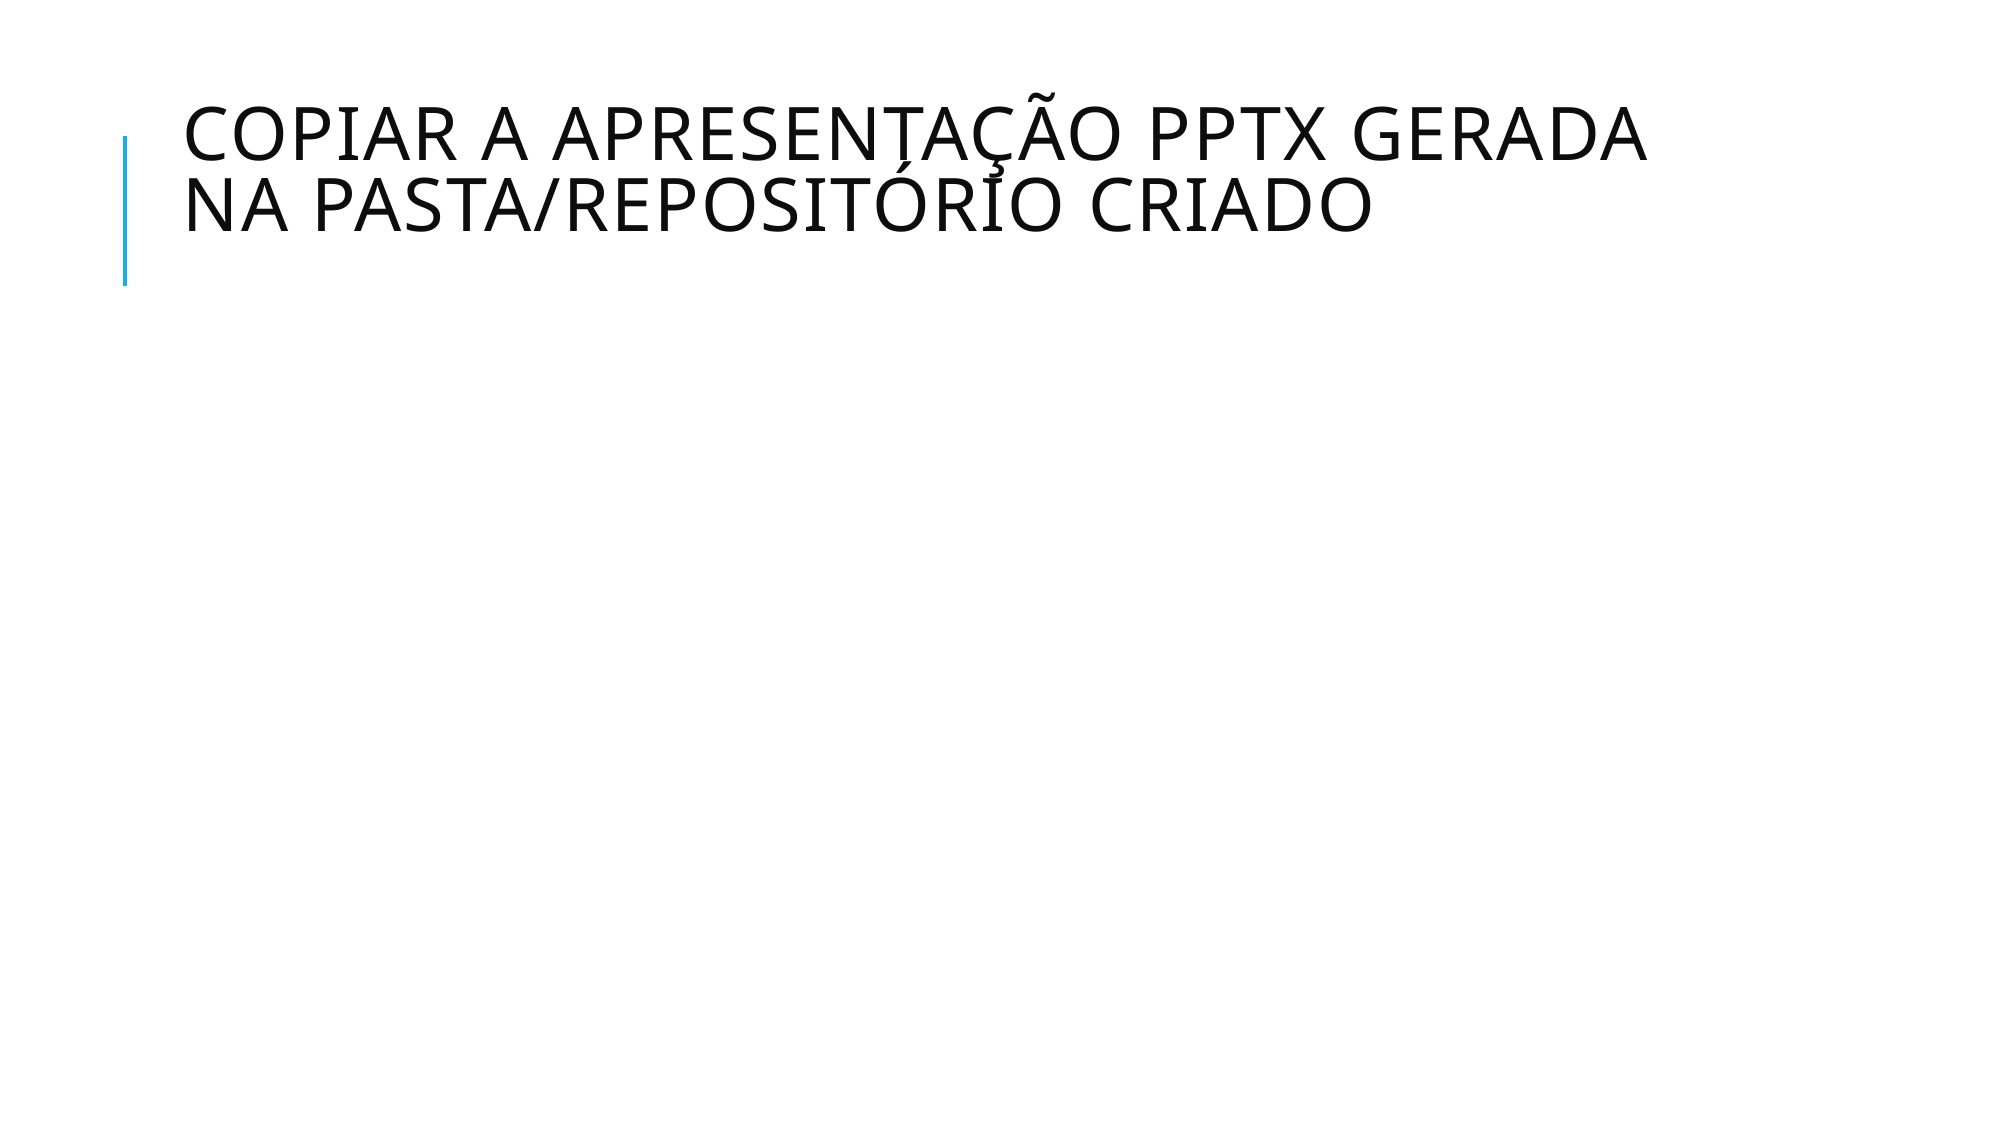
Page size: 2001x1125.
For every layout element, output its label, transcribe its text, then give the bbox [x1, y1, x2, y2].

title Copiar a apresentação PPTX gerada na pasta/repositório criado [168, 96, 1763, 342]
